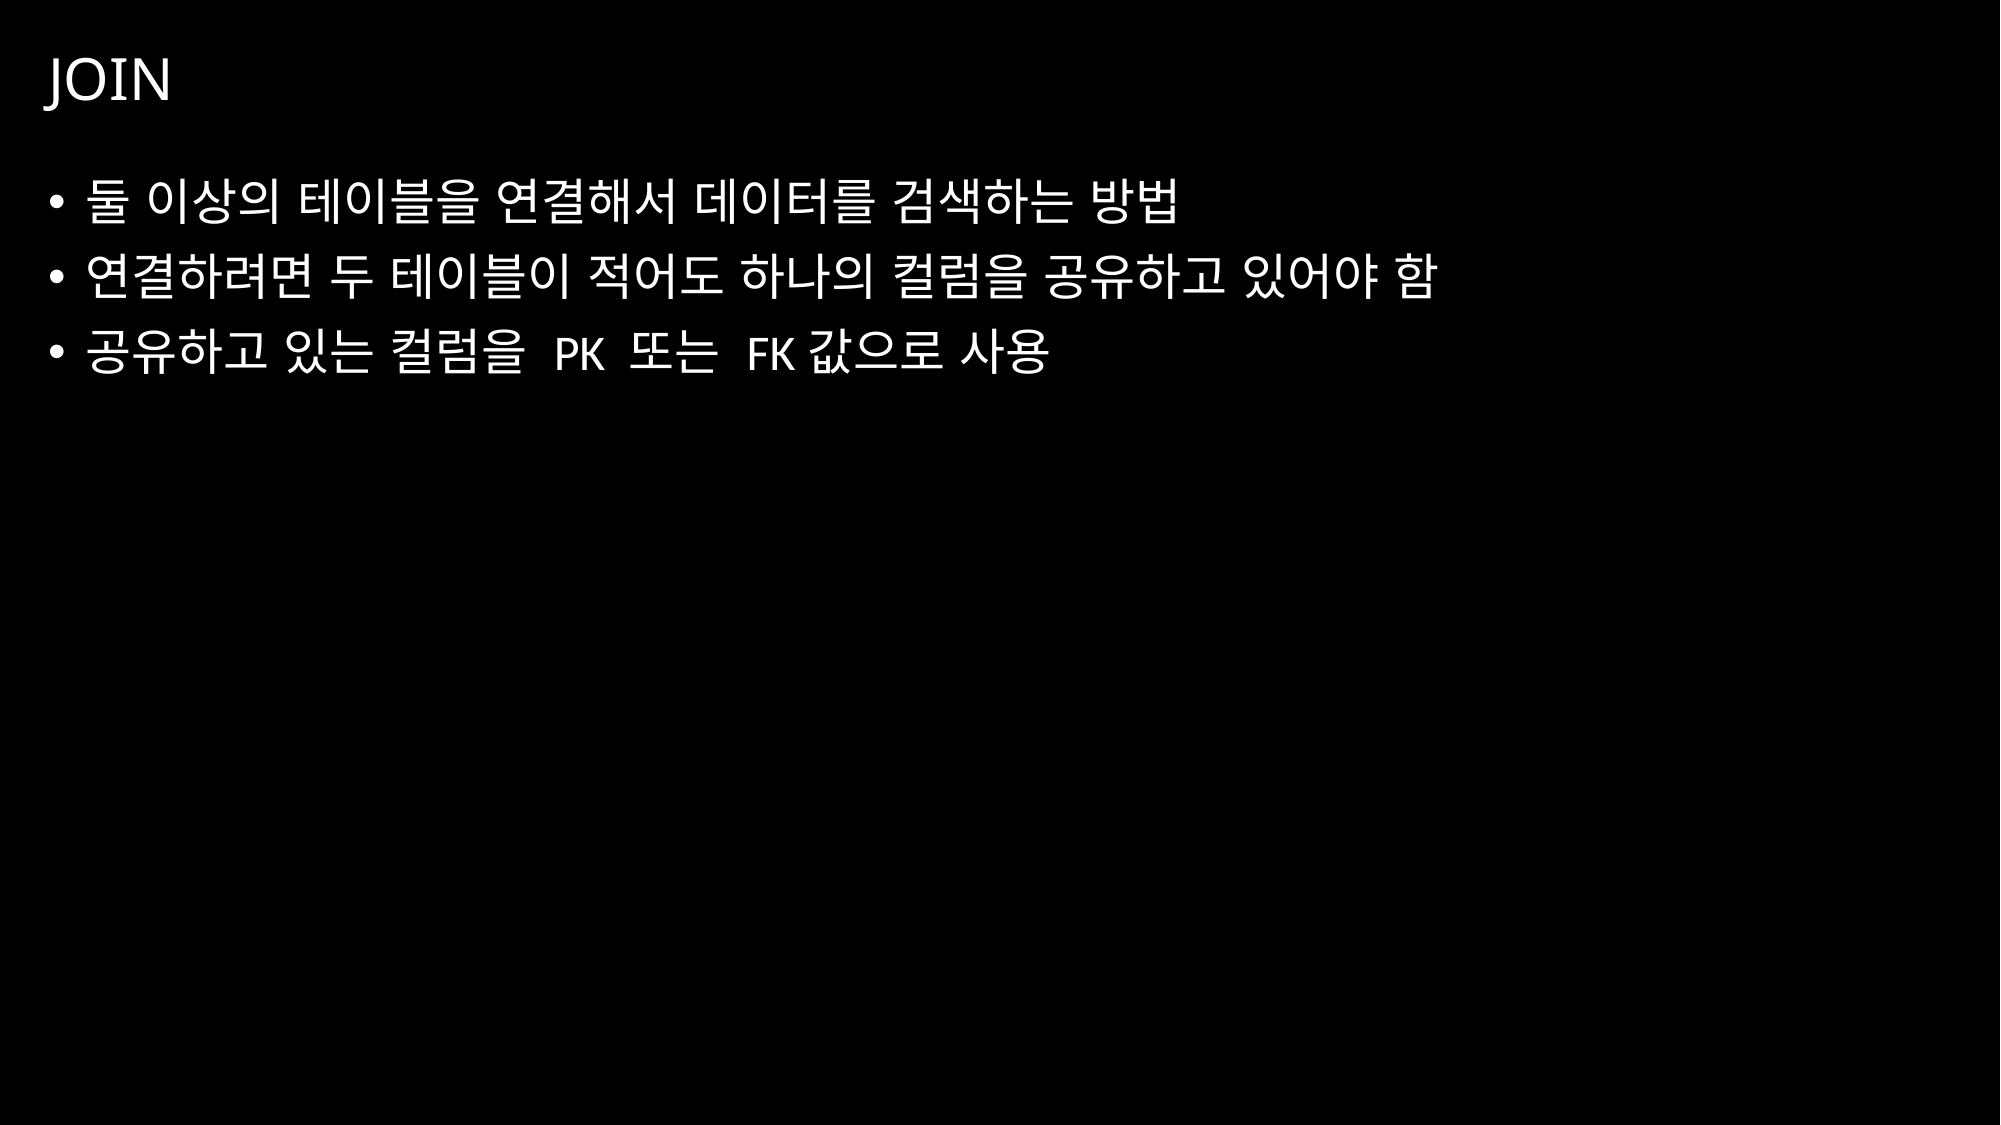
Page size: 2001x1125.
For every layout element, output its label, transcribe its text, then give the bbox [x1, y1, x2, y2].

list 둘 이상의 테이블을 연결해서 데이터를 검색하는 방법 연결하려면 두 테이블이 적어도 하나의 컬럼을 공유하고 있어야 함 공유하고 있는 컬럼을 PK 또는 FK값으로 사용 [33, 170, 1964, 1030]
title JOIN [33, 27, 1964, 137]
